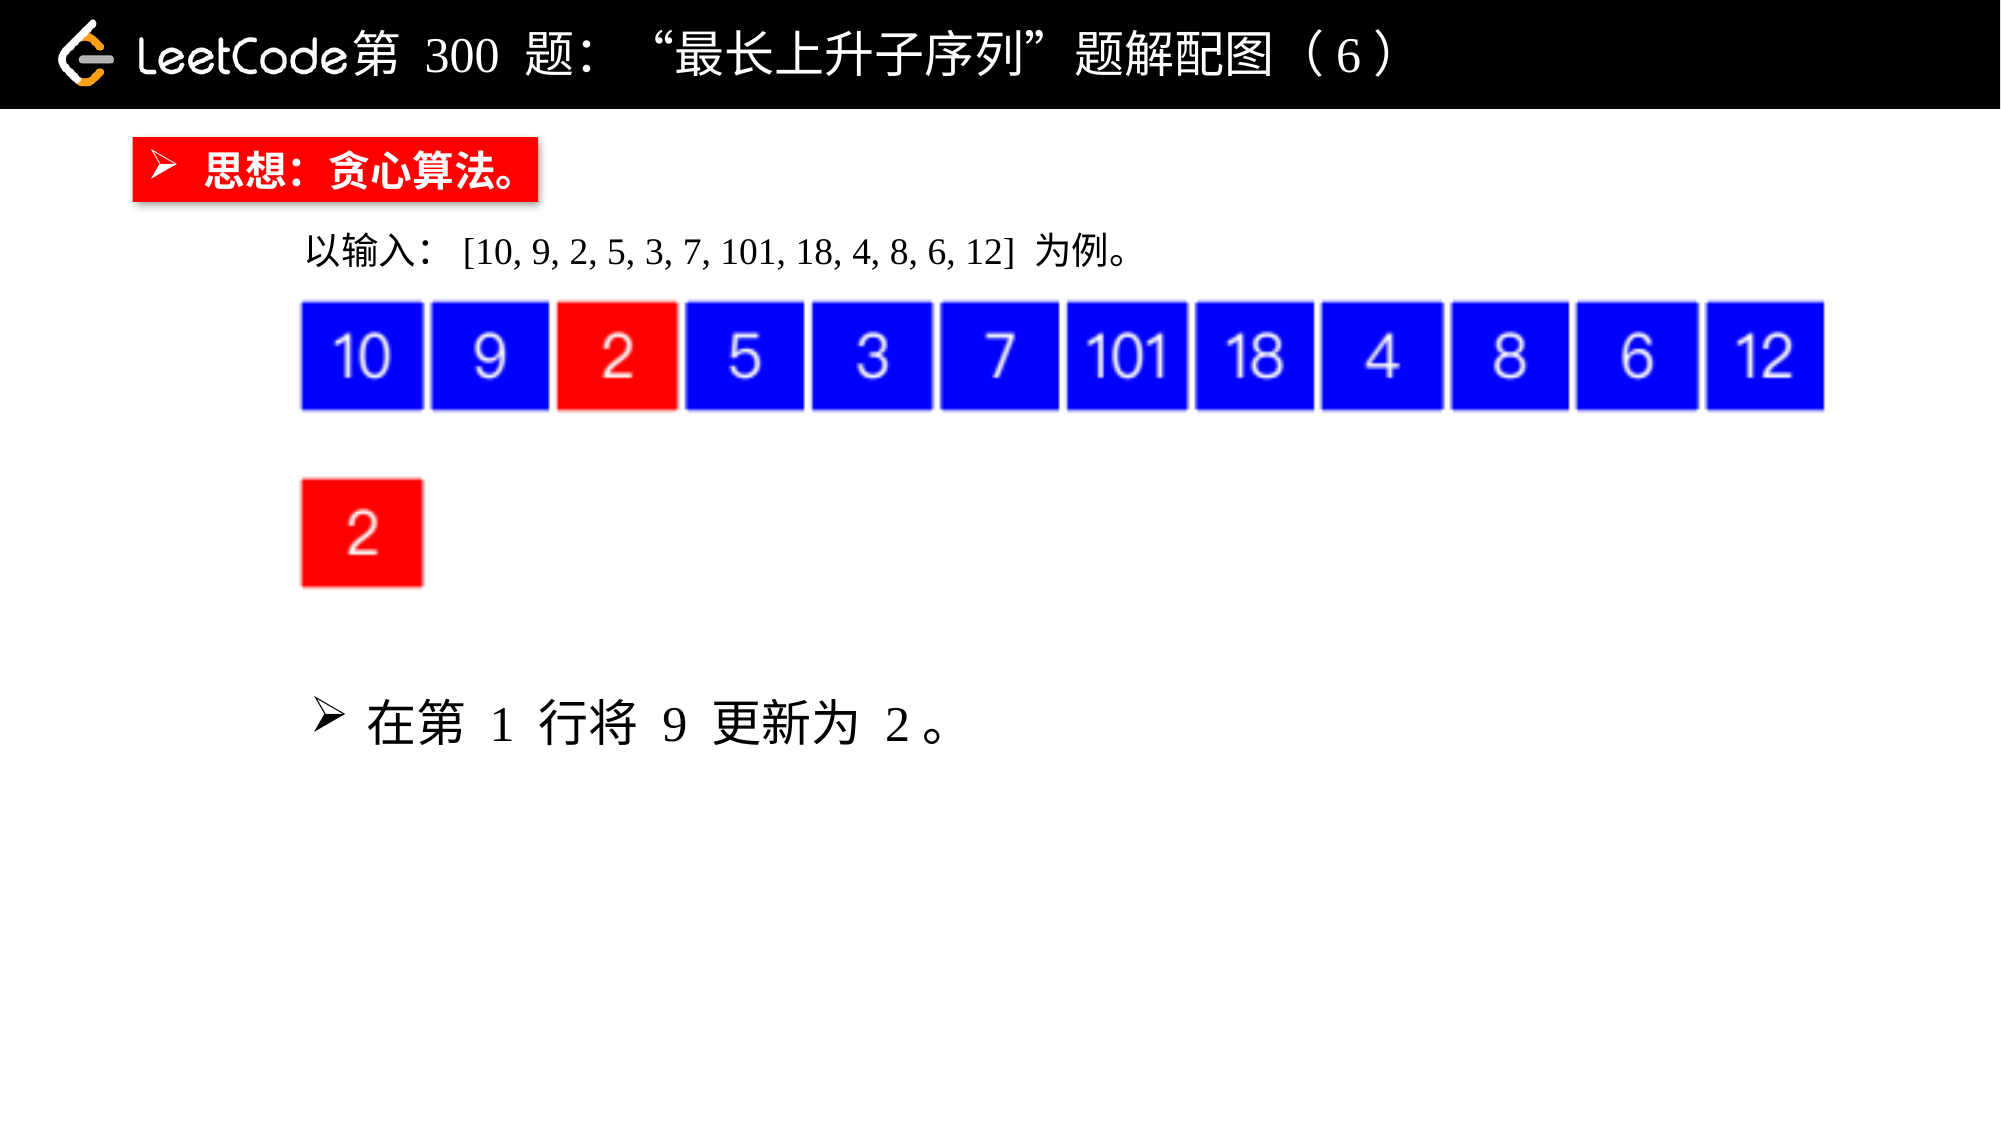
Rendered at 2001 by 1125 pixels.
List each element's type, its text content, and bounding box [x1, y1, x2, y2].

picture [295, 472, 1831, 591]
text_box 以输入：[10, 9, 2, 5, 3, 7, 101, 18, 4, 8, 6, 12] 为例。 [289, 219, 1162, 280]
text_box 在第 1 行将 9 更新为 2。 [304, 692, 1762, 752]
text_box 思想：贪心算法。 [132, 137, 539, 202]
text_box 第 300 题：“最长上升子序列”题解配图（6） [336, 15, 1438, 90]
picture [295, 295, 1831, 414]
picture [57, 14, 347, 100]
